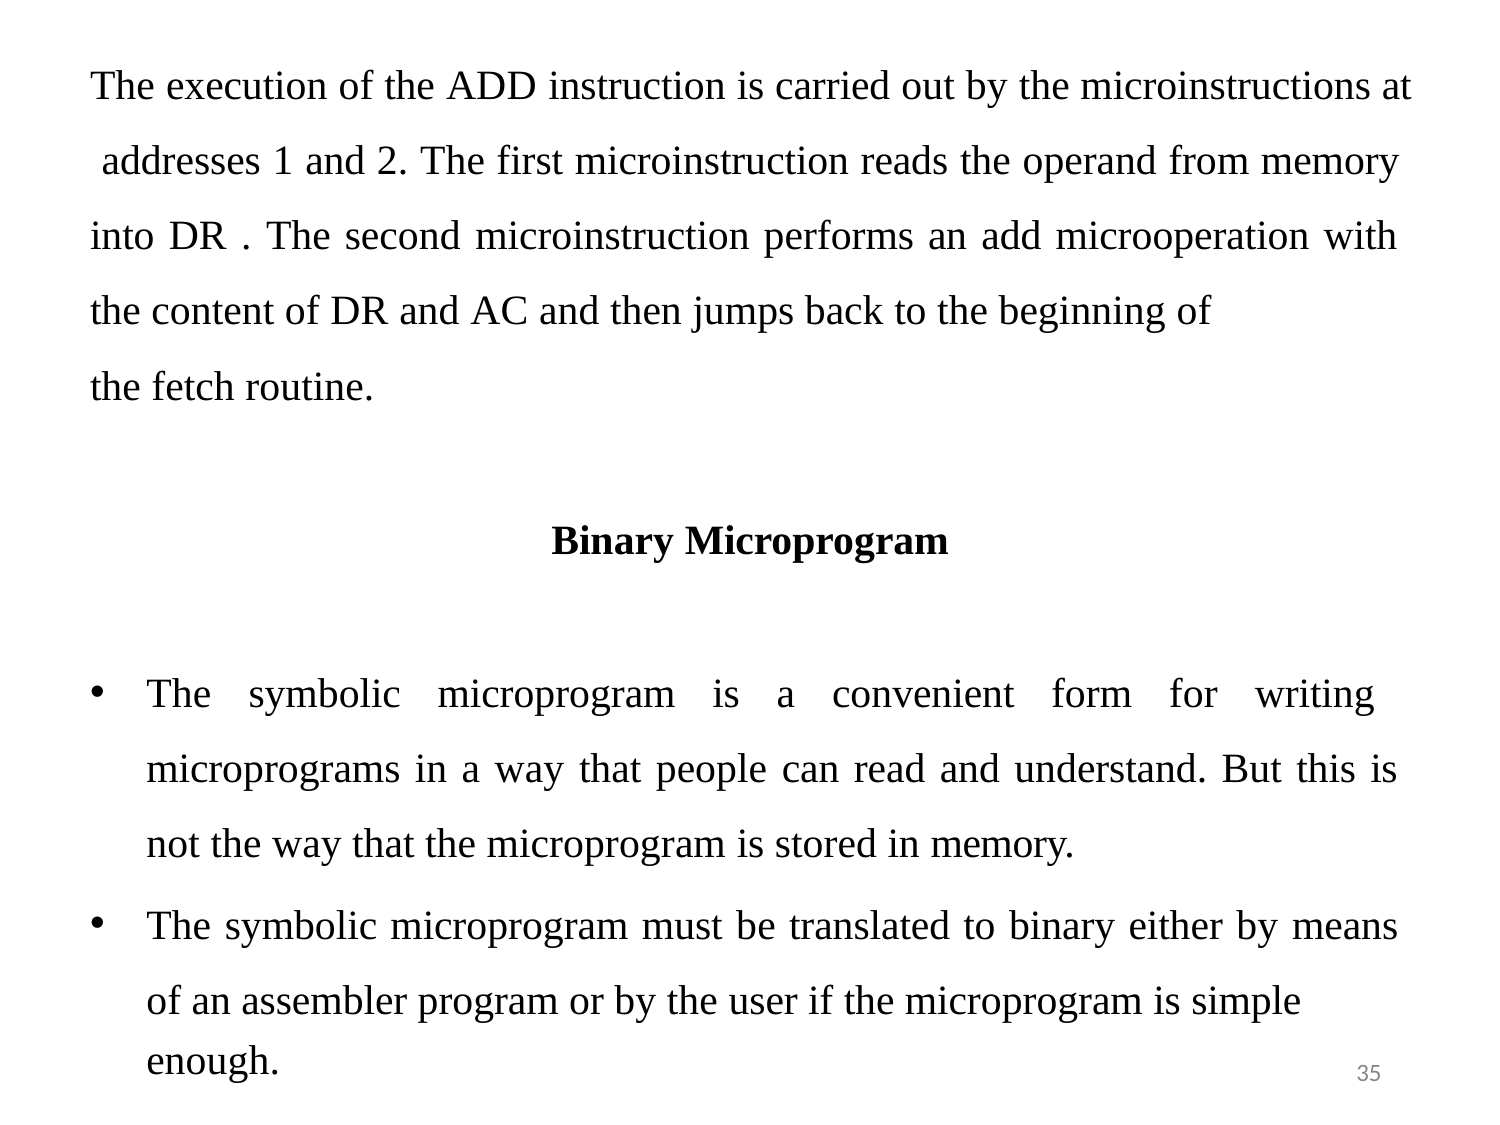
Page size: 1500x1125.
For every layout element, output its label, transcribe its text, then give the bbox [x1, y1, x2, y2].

title The execution of the ADD instruction is carried out by the microinstructions at addresses 1 and 2. The first microinstruction reads the operand from memory into DR . The second microinstruction performs an add microoperation with the content of DR and AC and then jumps back to the beginning of [87, 31, 1413, 334]
text_box the fetch routine. Binary Microprogram The symbolic microprogram is a convenient form for writing microprograms in a way that people can read and understand. But this is not the way that the microprogram is stored in memory. The symbolic microprogram must be translated to binary either by means of an assembler program or by the user if the microprogram is simple [87, 356, 1413, 1023]
text_box enough. [144, 1031, 283, 1084]
text_box 35 [1354, 1054, 1384, 1087]
